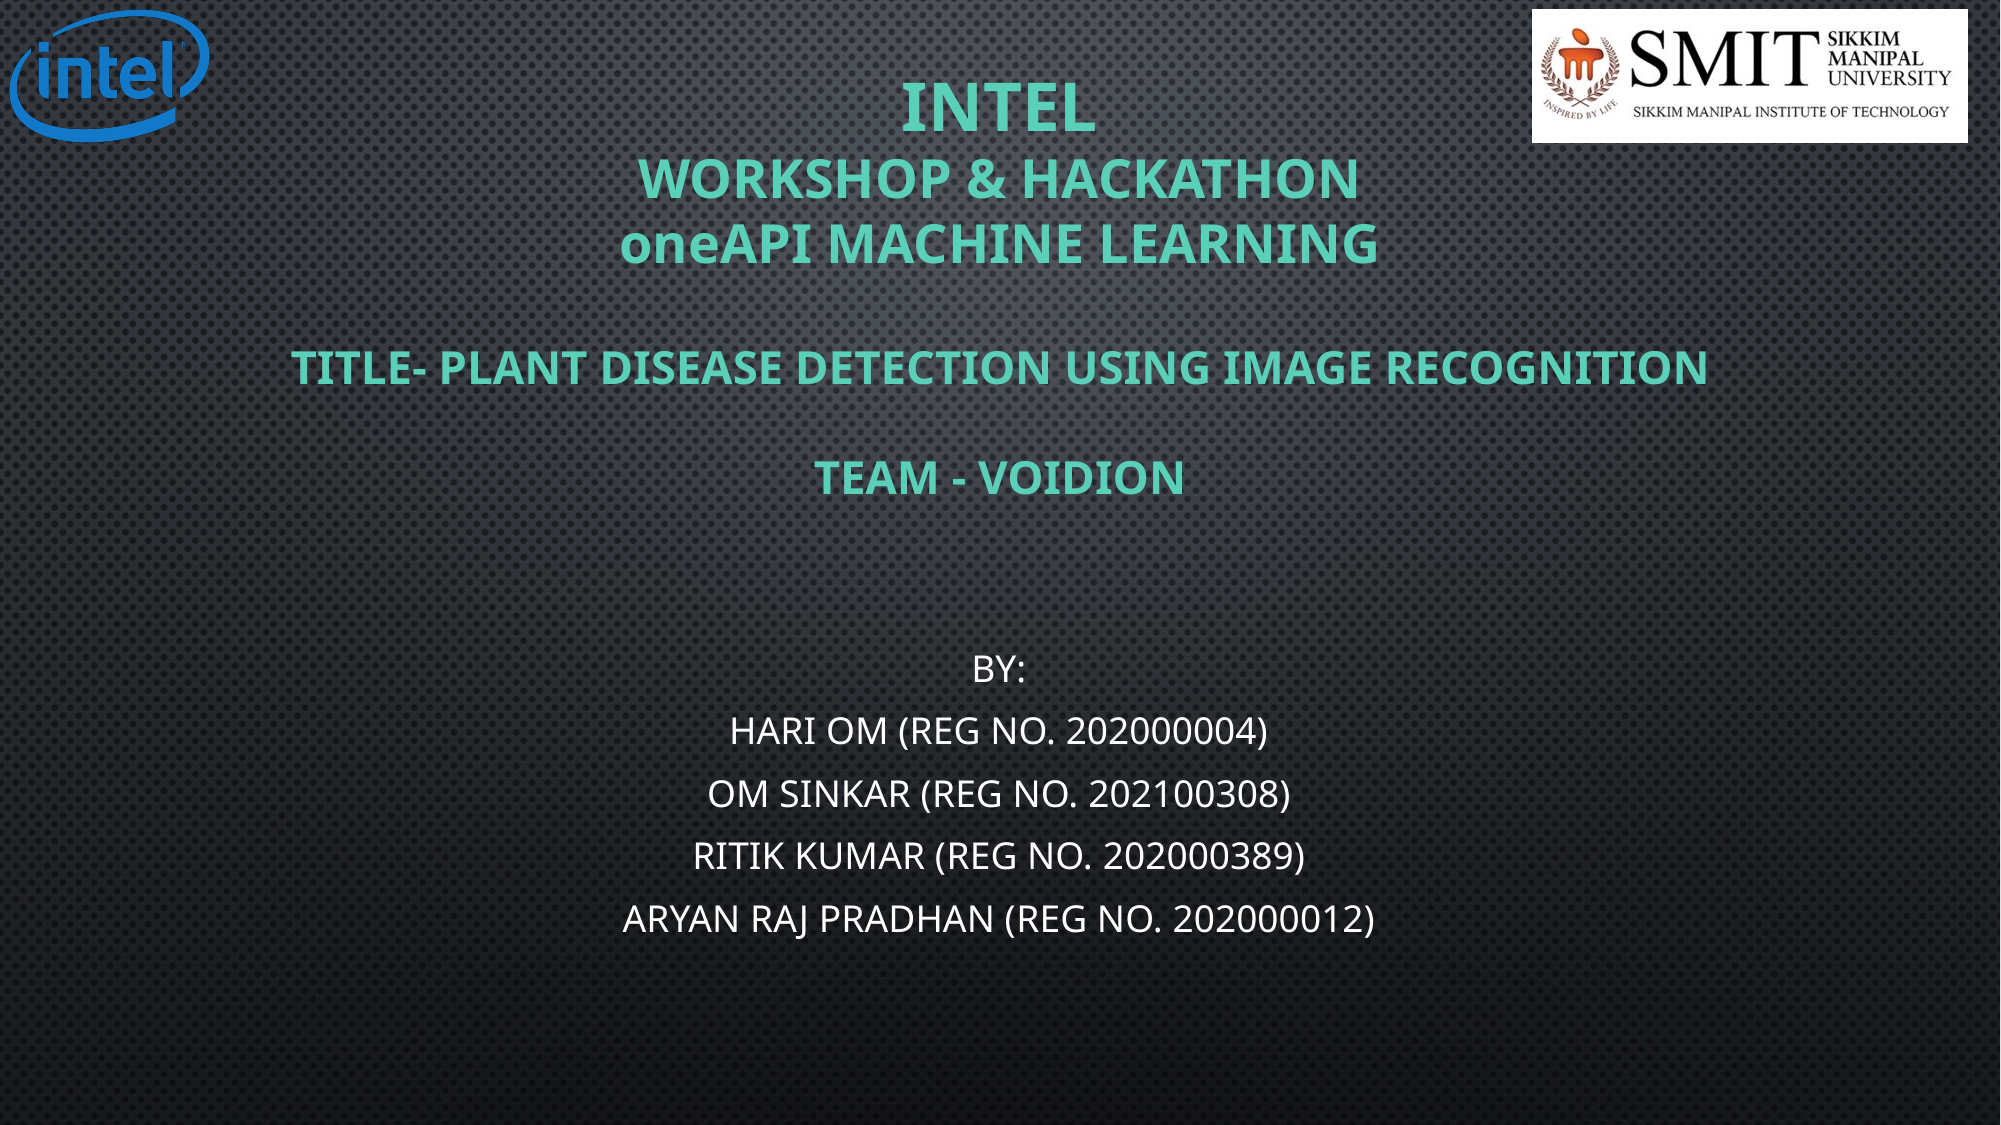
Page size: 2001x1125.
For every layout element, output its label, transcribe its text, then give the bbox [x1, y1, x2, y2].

subtitle By: Hari Om (Reg no. 202000004) Om Sinkar (Reg no. 202100308) Ritik Kumar (Reg no. 202000389) Aryan Raj Pradhan (Reg no. 202000012) [287, 637, 1711, 950]
title INTEL Workshop & Hackathon oneAPI Machine Learning title- Plant Disease Detection Using Image Recognition TEAM - VOIDION [249, 49, 1750, 576]
picture [1532, 9, 1968, 143]
picture [9, 9, 210, 143]
